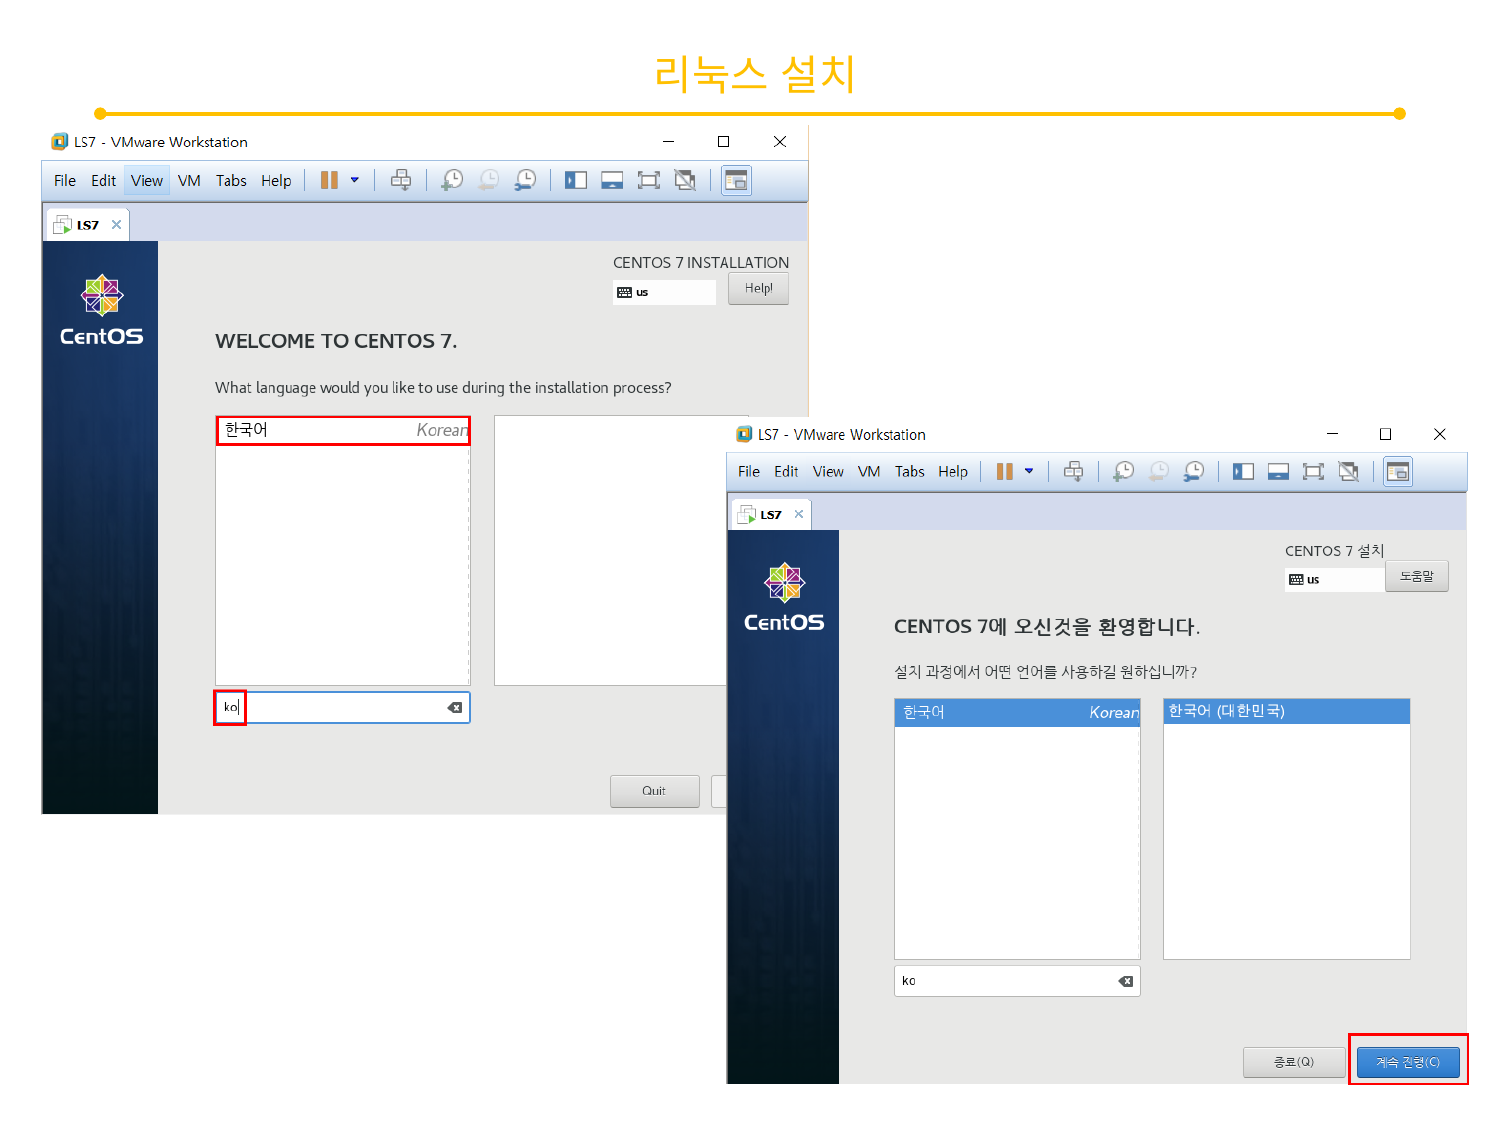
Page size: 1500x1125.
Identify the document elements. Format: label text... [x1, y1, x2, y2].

title 리눅스 설치 [123, 45, 1388, 102]
picture [41, 125, 1469, 1085]
